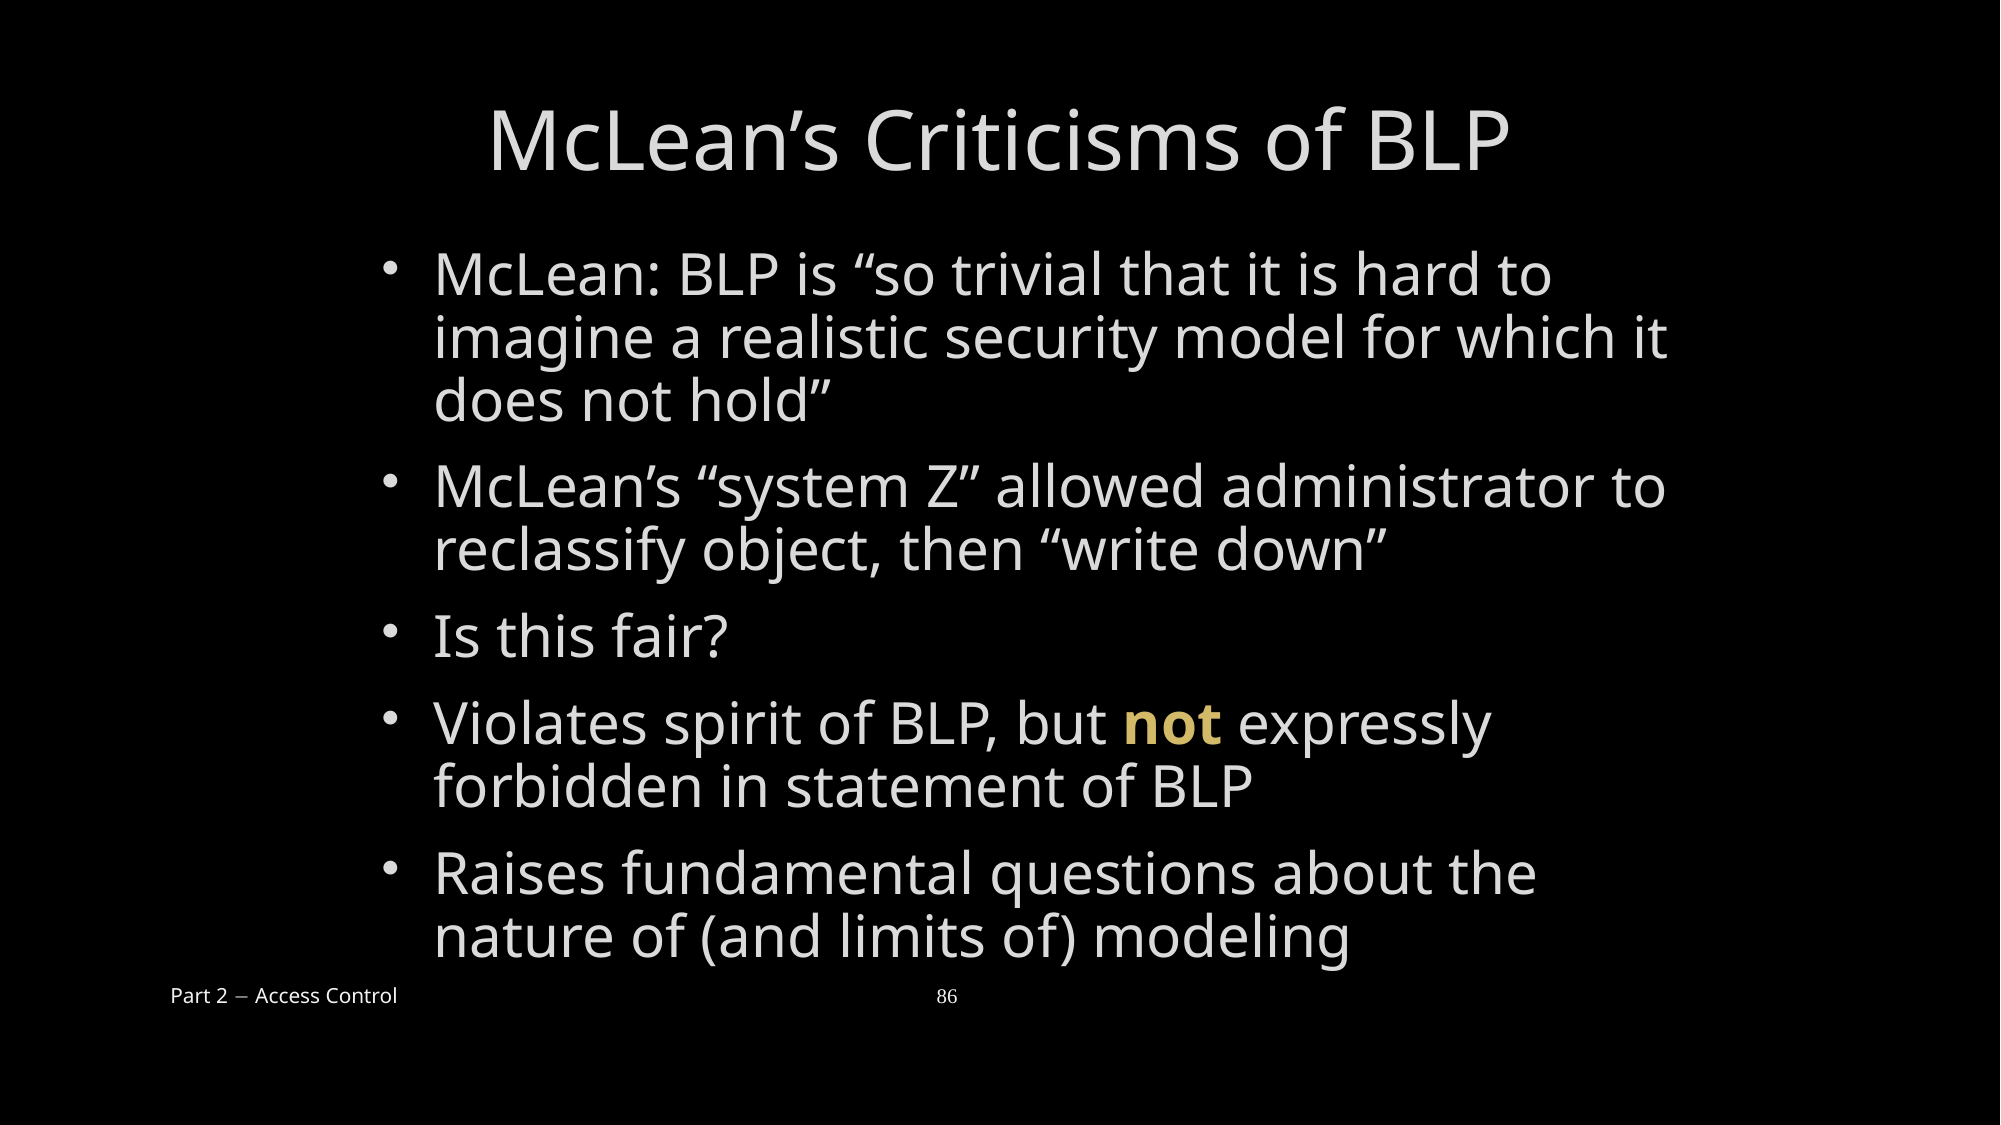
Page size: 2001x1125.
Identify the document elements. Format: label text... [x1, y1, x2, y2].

footer Part 2  Access Control 86 [149, 965, 1245, 1025]
title McLean’s Criticisms of BLP [362, 62, 1638, 213]
list McLean: BLP is “so trivial that it is hard to imagine a realistic security model for which it does not hold” McLean’s “system Z” allowed administrator to reclassify object, then “write down” Is this fair? Violates spirit of BLP, but not expressly forbidden in statement of BLP Raises fundamental questions about the nature of (and limits of) modeling [362, 237, 1700, 1013]
